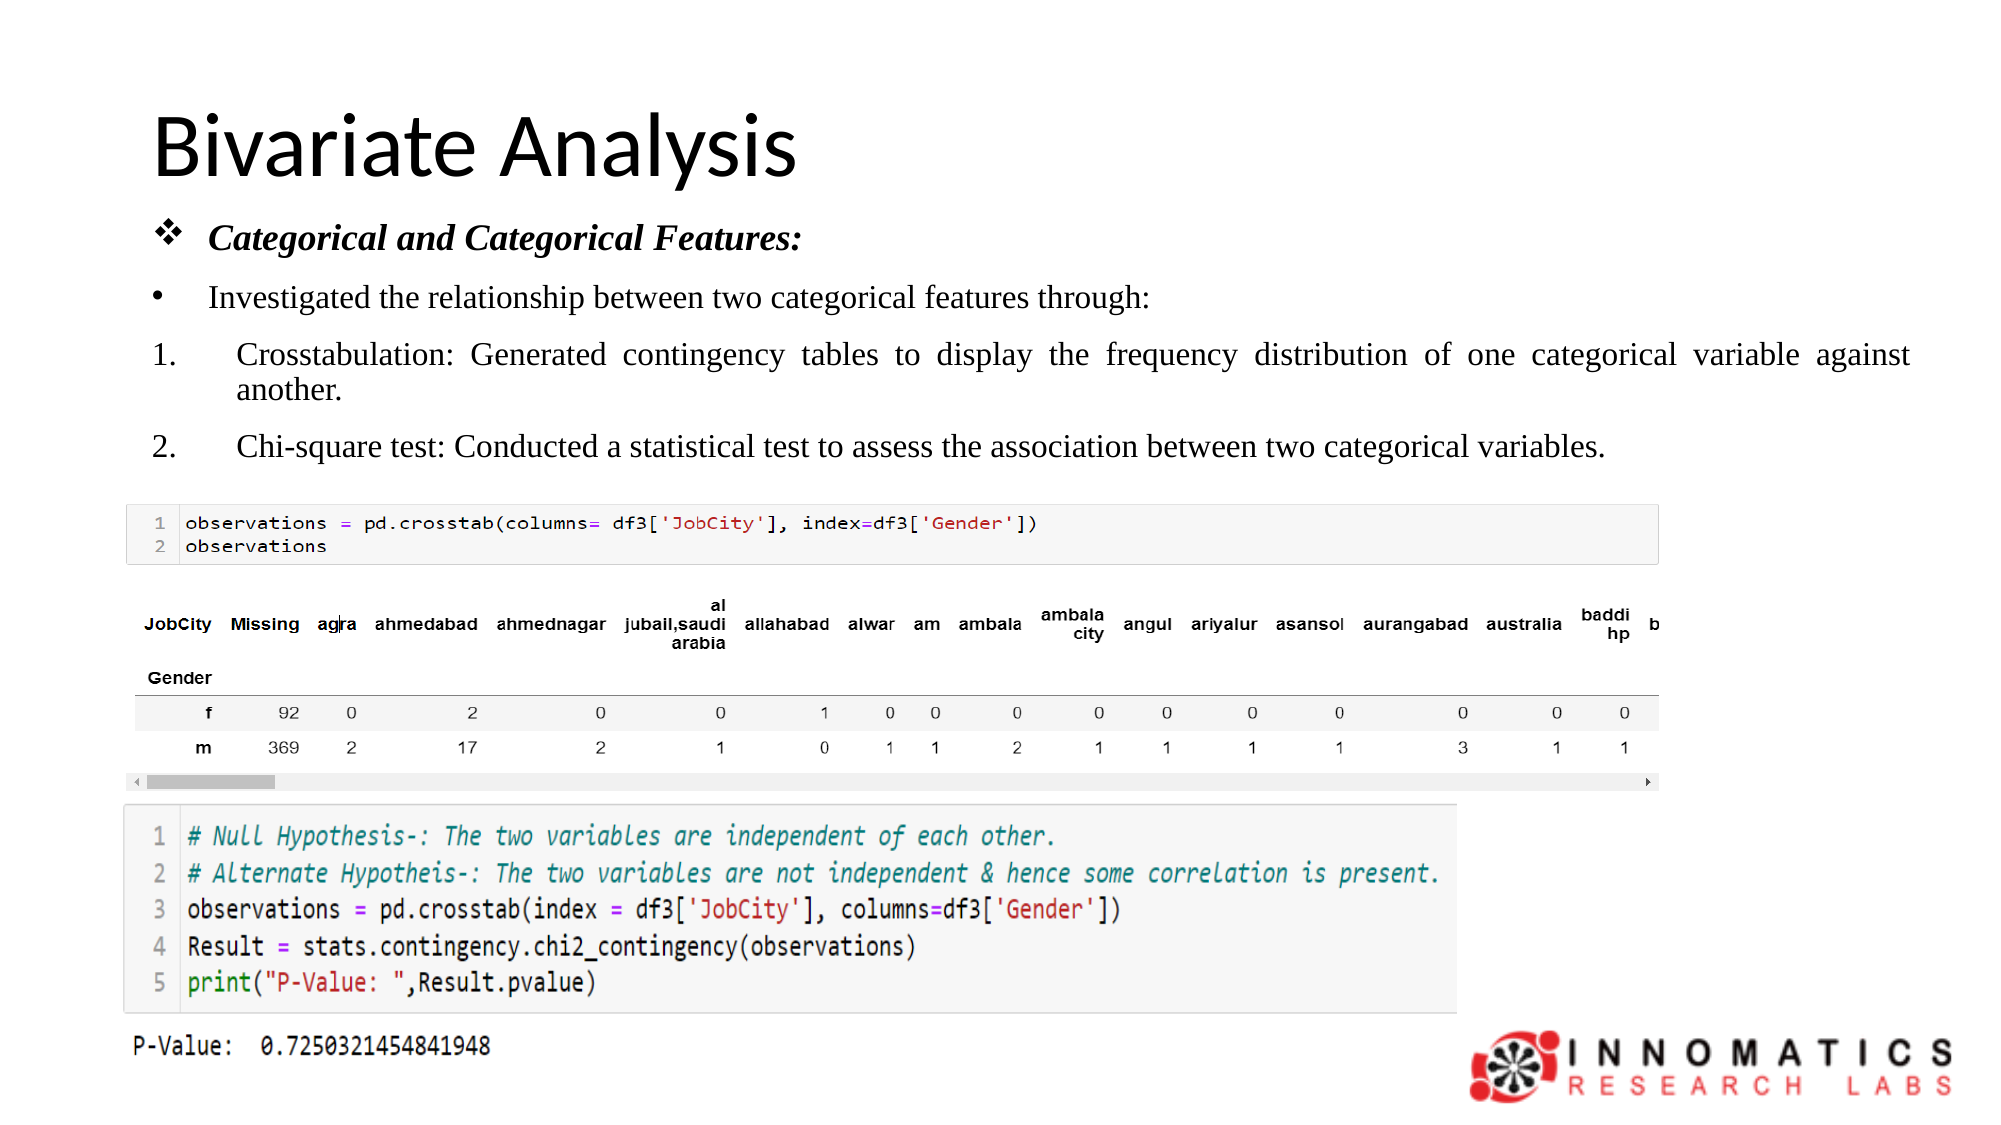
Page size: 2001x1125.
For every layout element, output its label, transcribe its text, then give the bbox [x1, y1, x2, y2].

title Bivariate Analysis [137, 59, 1162, 234]
picture [117, 499, 1975, 1125]
list Categorical and Categorical Features: Investigated the relationship between two categorical features through: Crosstabulation: Generated contingency tables to display the frequency distribution of one categorical variable against another. Chi-square test: Conducted a statistical test to assess the association between two categorical variables. [118, 210, 1929, 500]
